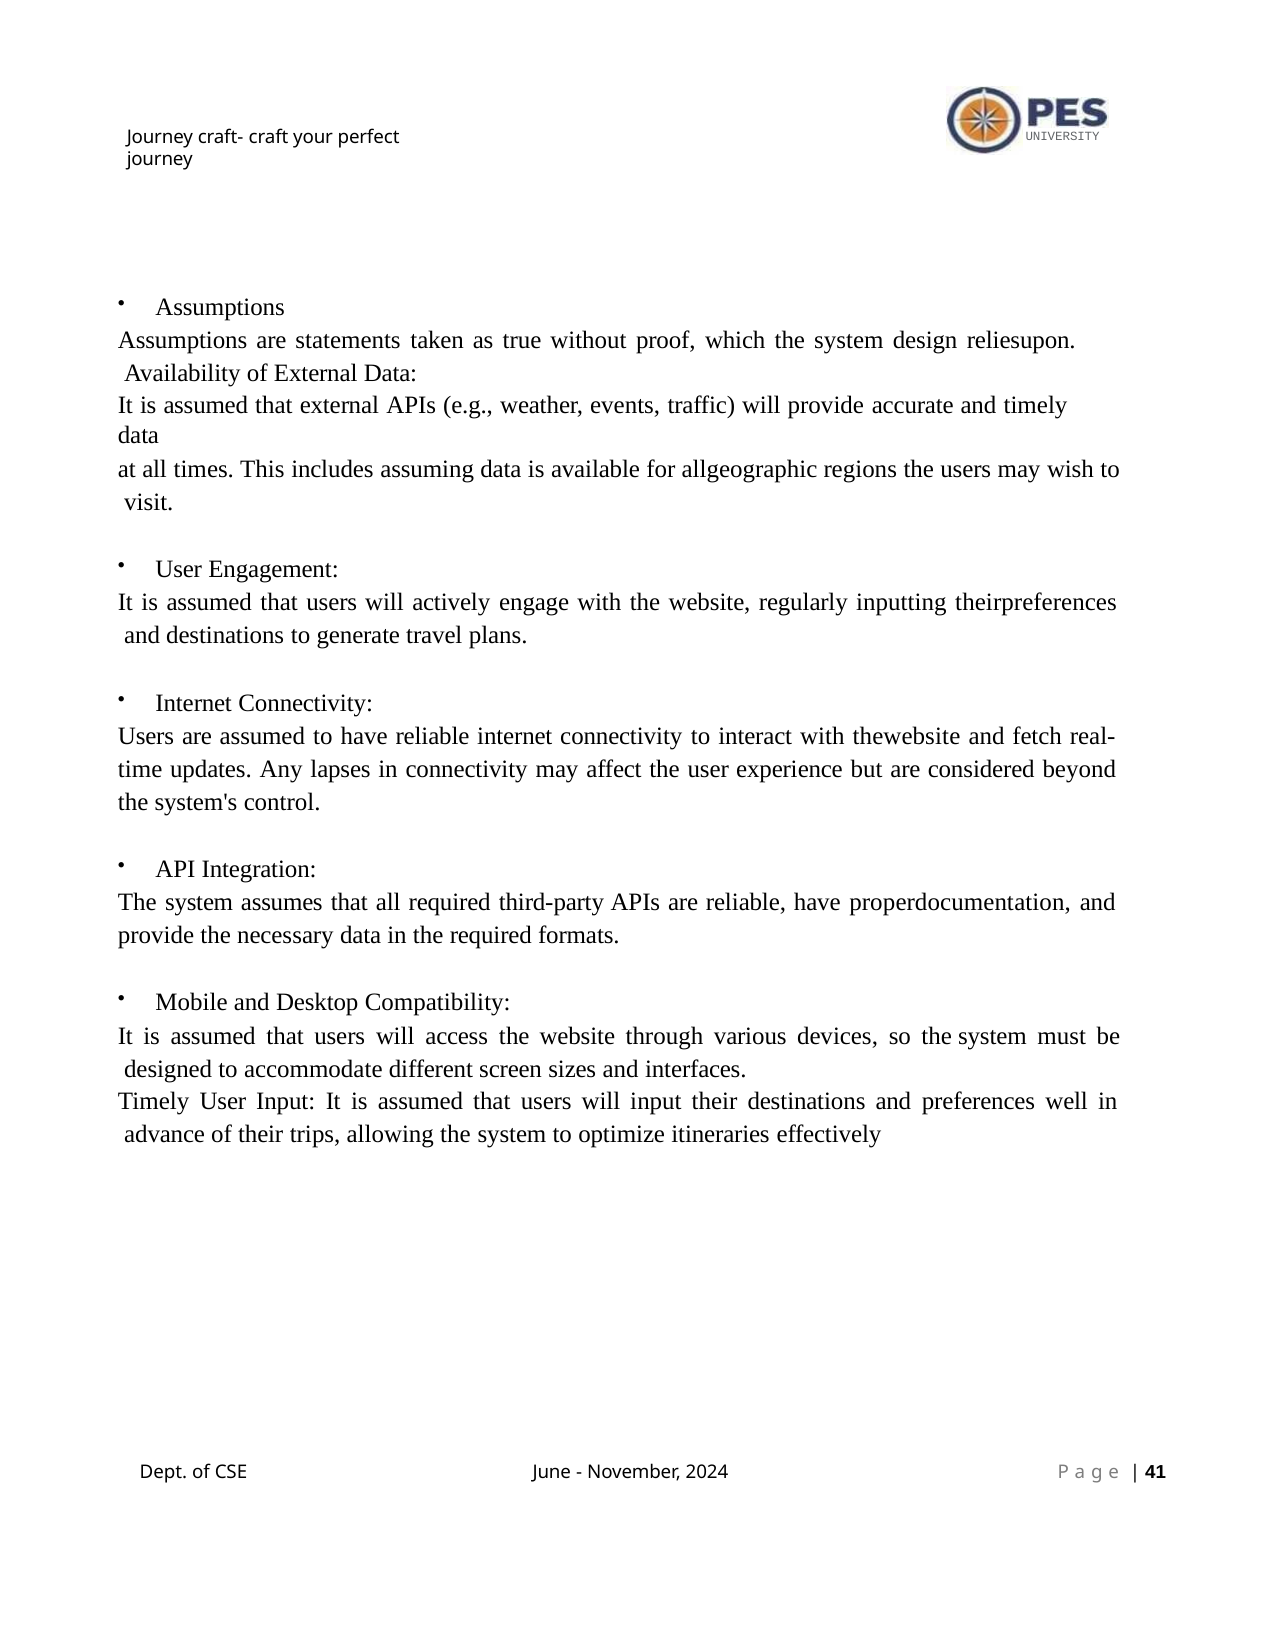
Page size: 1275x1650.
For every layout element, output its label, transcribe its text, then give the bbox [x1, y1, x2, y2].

text_box Journey craft- craft your perfect journey [124, 122, 456, 170]
slide_number P a g e | 10 [1055, 1459, 1170, 1650]
footer Dept. of CSE [137, 1459, 252, 1650]
text_box Assumptions Assumptions are statements taken as true without proof, which the system design reliesupon. Availability of External Data: It is assumed that external APIs (e.g., weather, events, traffic) will provide accurate and timely data at all times. This includes assuming data is available for allgeographic regions the users may wish to visit. User Engagement: It is assumed that users will actively engage with the website, regularly inputting theirpreferences and destinations to generate travel plans. Internet Connectivity: Users are assumed to have reliable internet connectivity to interact with thewebsite and fetch real- time updates. Any lapses in connectivity may affect the user experience but are considered beyond the system's control. API Integration: The system assumes that all required third-party APIs are reliable, have properdocumentation, and provide the necessary data in the required formats. Mobile and Desktop Compatibility: It is assumed that users will access the website through various devices, so the system must be designed to accommodate different screen sizes and interfaces. Timely User Input: It is assumed that users will input their destinations and preferences well in advance of their trips, allowing the system to optimize itineraries effectively [115, 285, 1125, 1148]
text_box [946, 86, 1110, 155]
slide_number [530, 1459, 730, 1650]
